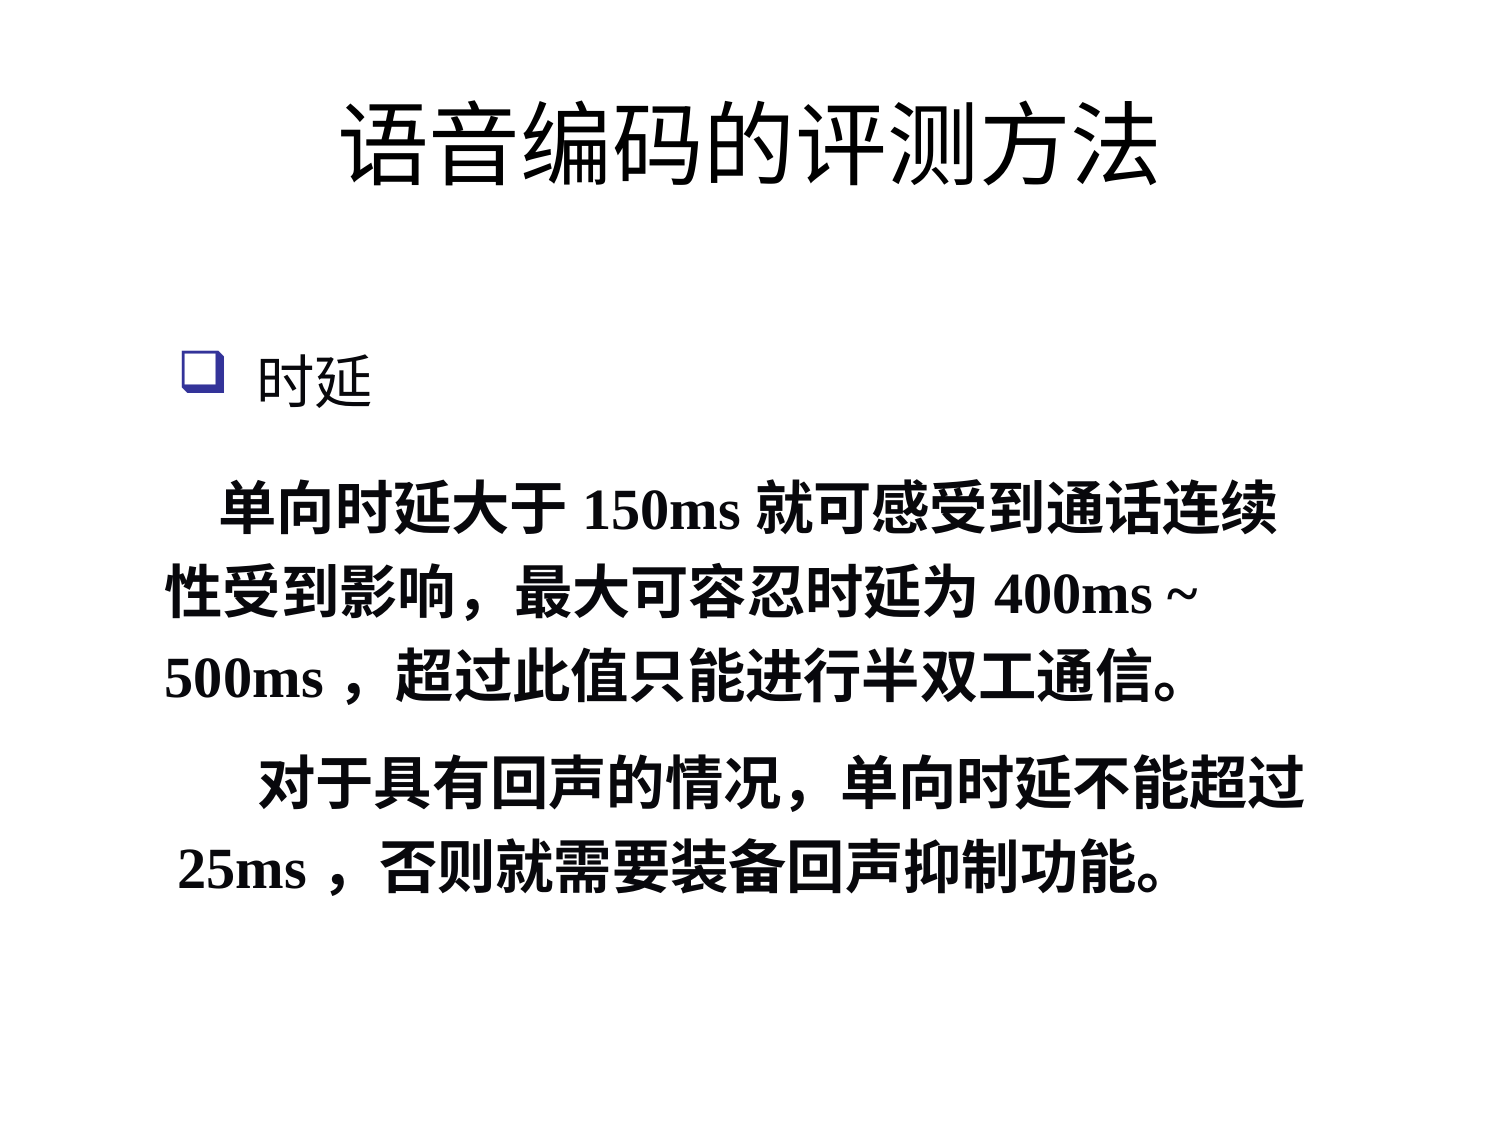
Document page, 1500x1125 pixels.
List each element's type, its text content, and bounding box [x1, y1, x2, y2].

text_box 对于具有回声的情况，单向时延不能超过25ms，否则就需要装备回声抑制功能。 [162, 724, 1338, 908]
text_box 单向时延大于150ms就可感受到通话连续性受到影响，最大可容忍时延为400ms ~ 500ms，超过此值只能进行半双工通信。 [150, 449, 1328, 717]
text_box 语音编码的评测方法 [74, 79, 1425, 268]
text_box 时延 [162, 337, 1438, 423]
